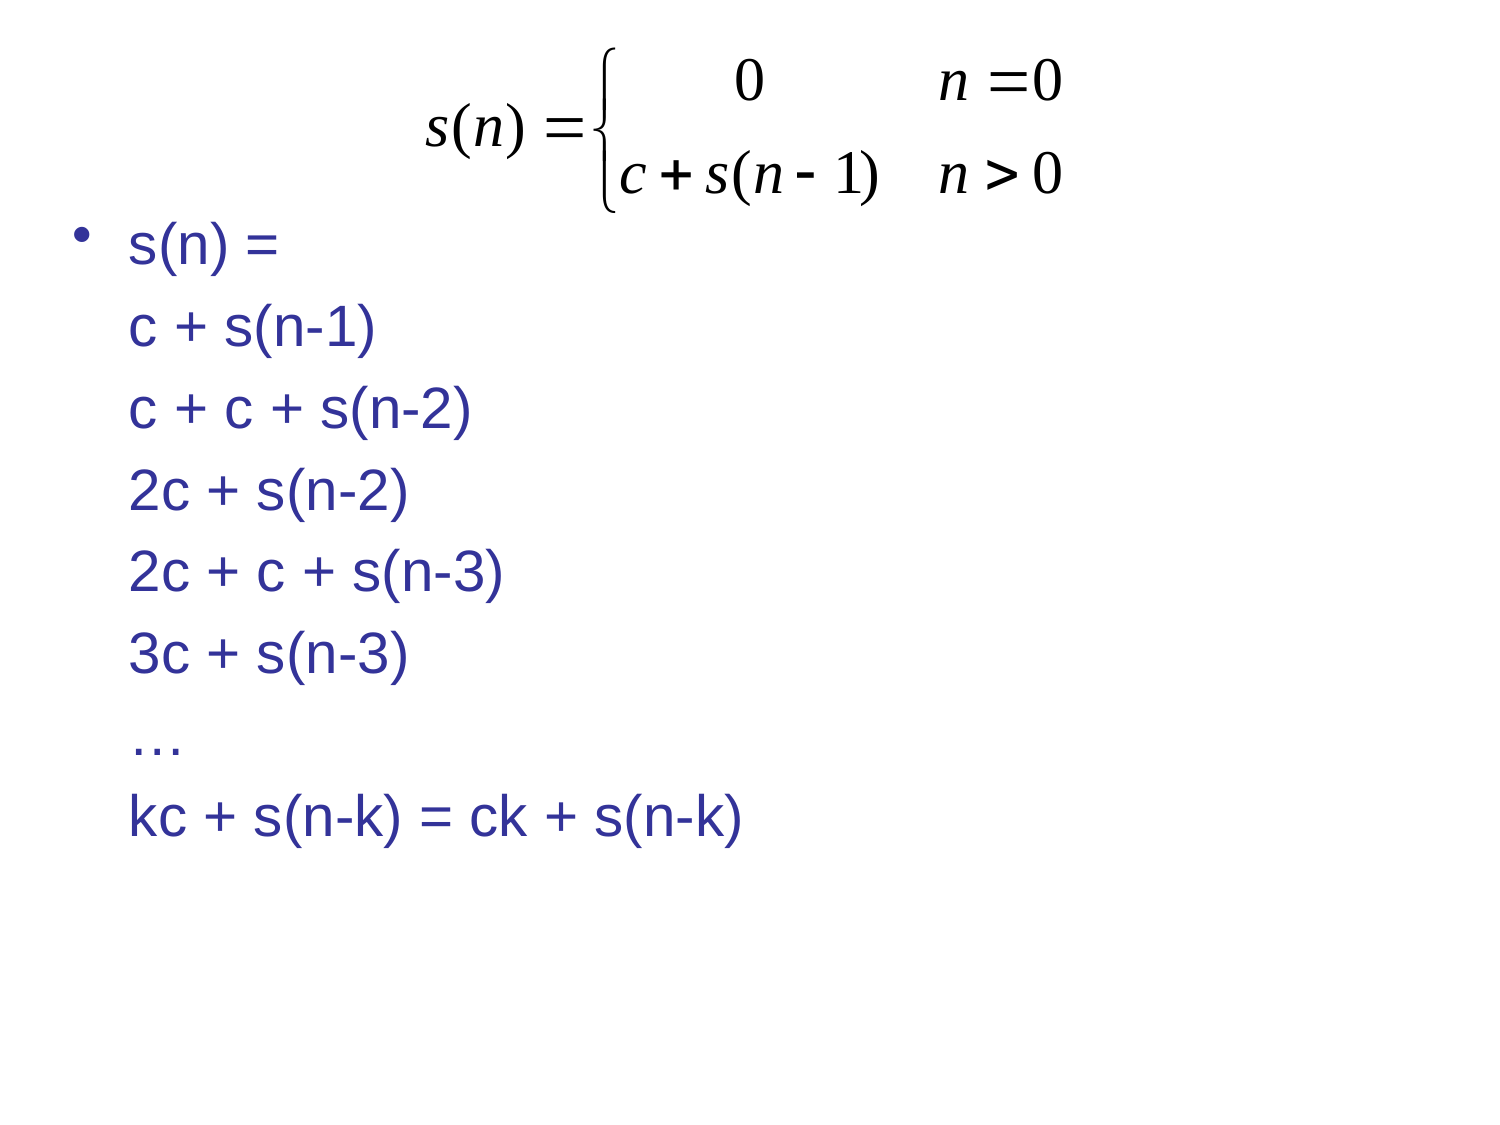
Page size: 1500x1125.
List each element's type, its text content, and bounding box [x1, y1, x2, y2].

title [414, 37, 1073, 225]
list s(n) = c + s(n-1) c + c + s(n-2) 2c + s(n-2) 2c + c + s(n-3) 3c + s(n-3) … kc + s(n-k) = ck + s(n-k) [57, 198, 1408, 1033]
